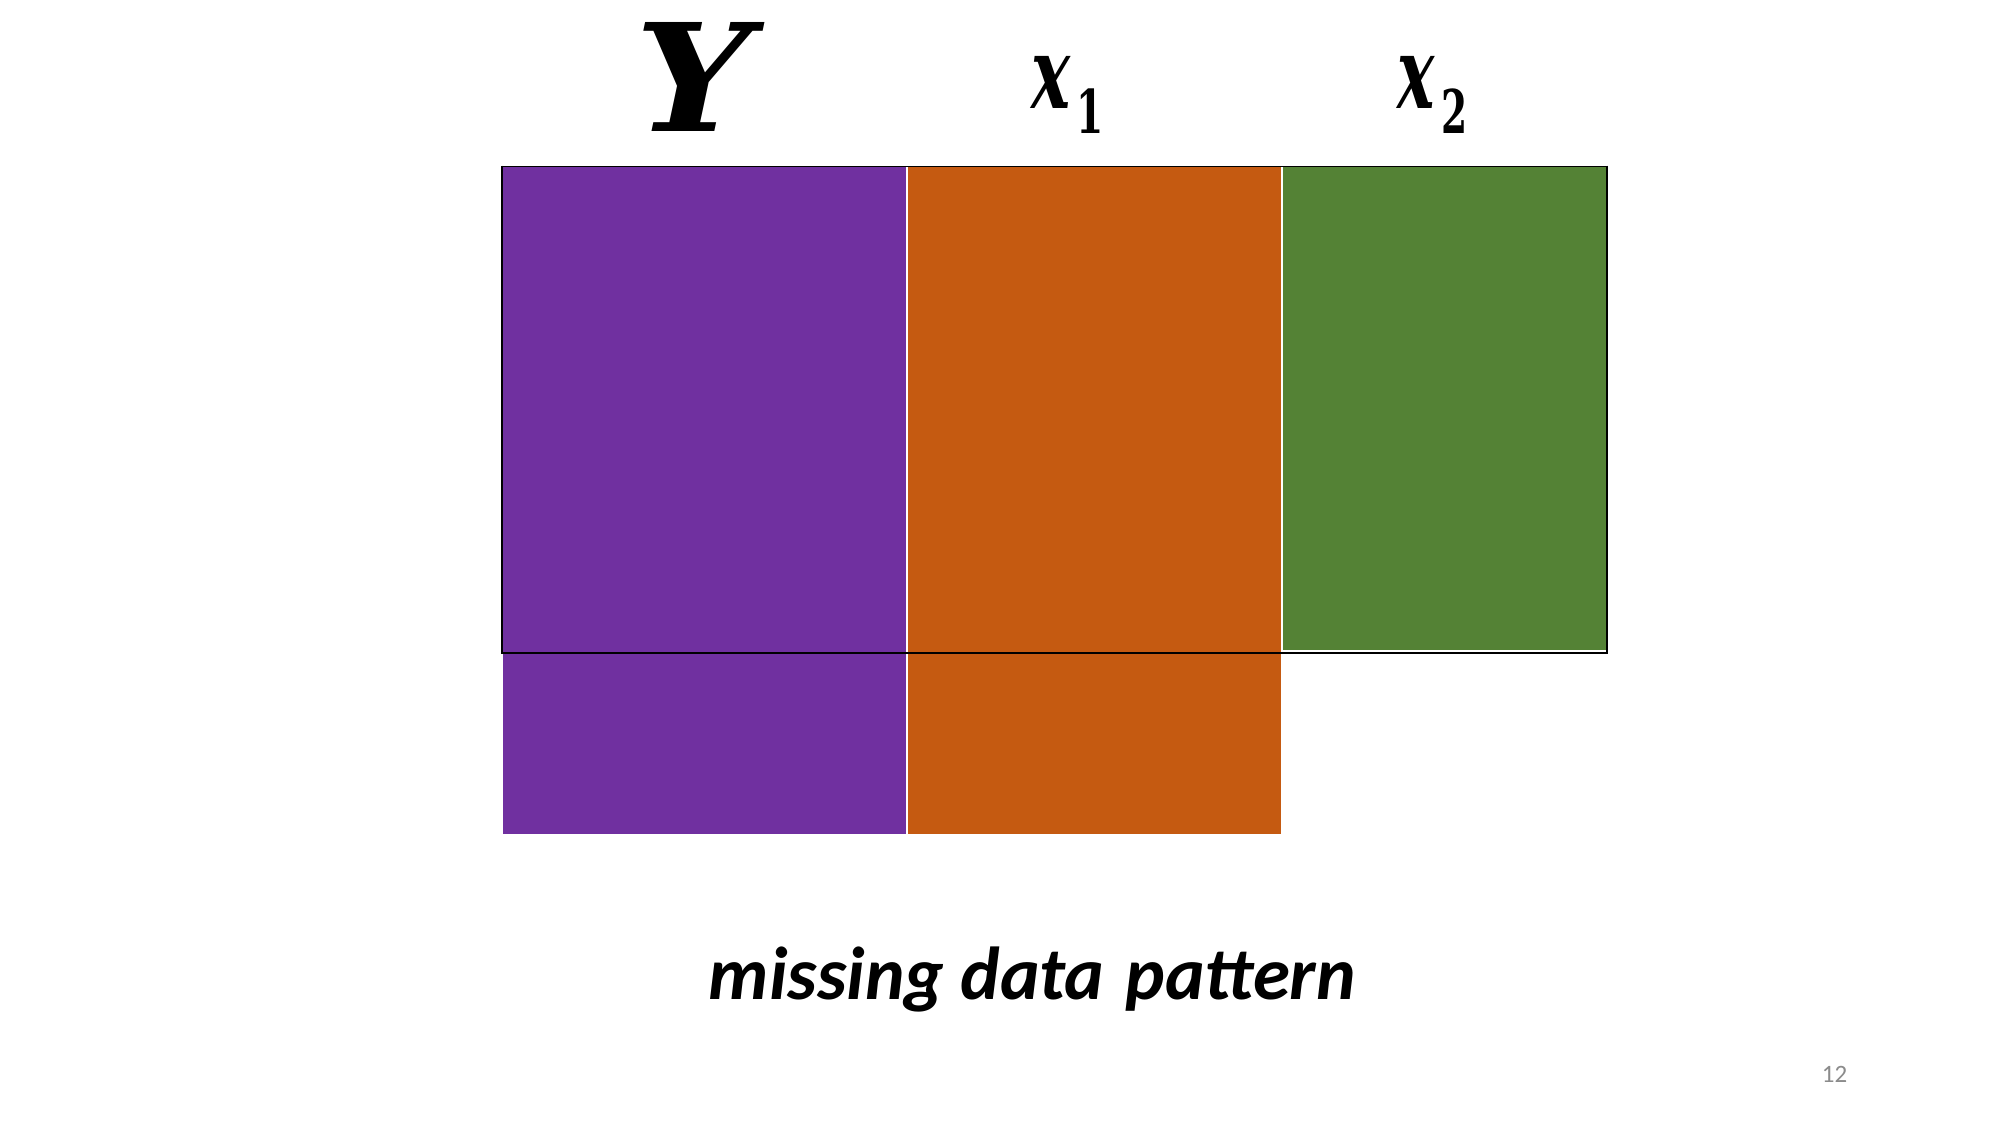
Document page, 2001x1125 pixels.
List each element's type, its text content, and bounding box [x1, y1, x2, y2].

table_header [503, 654, 906, 834]
text_box missing data [666, 917, 1107, 1022]
slide_number 12 [1412, 1042, 1863, 1103]
text_box pattern [1107, 917, 1374, 1022]
table_header [908, 654, 1281, 834]
table_header [503, 167, 1606, 652]
